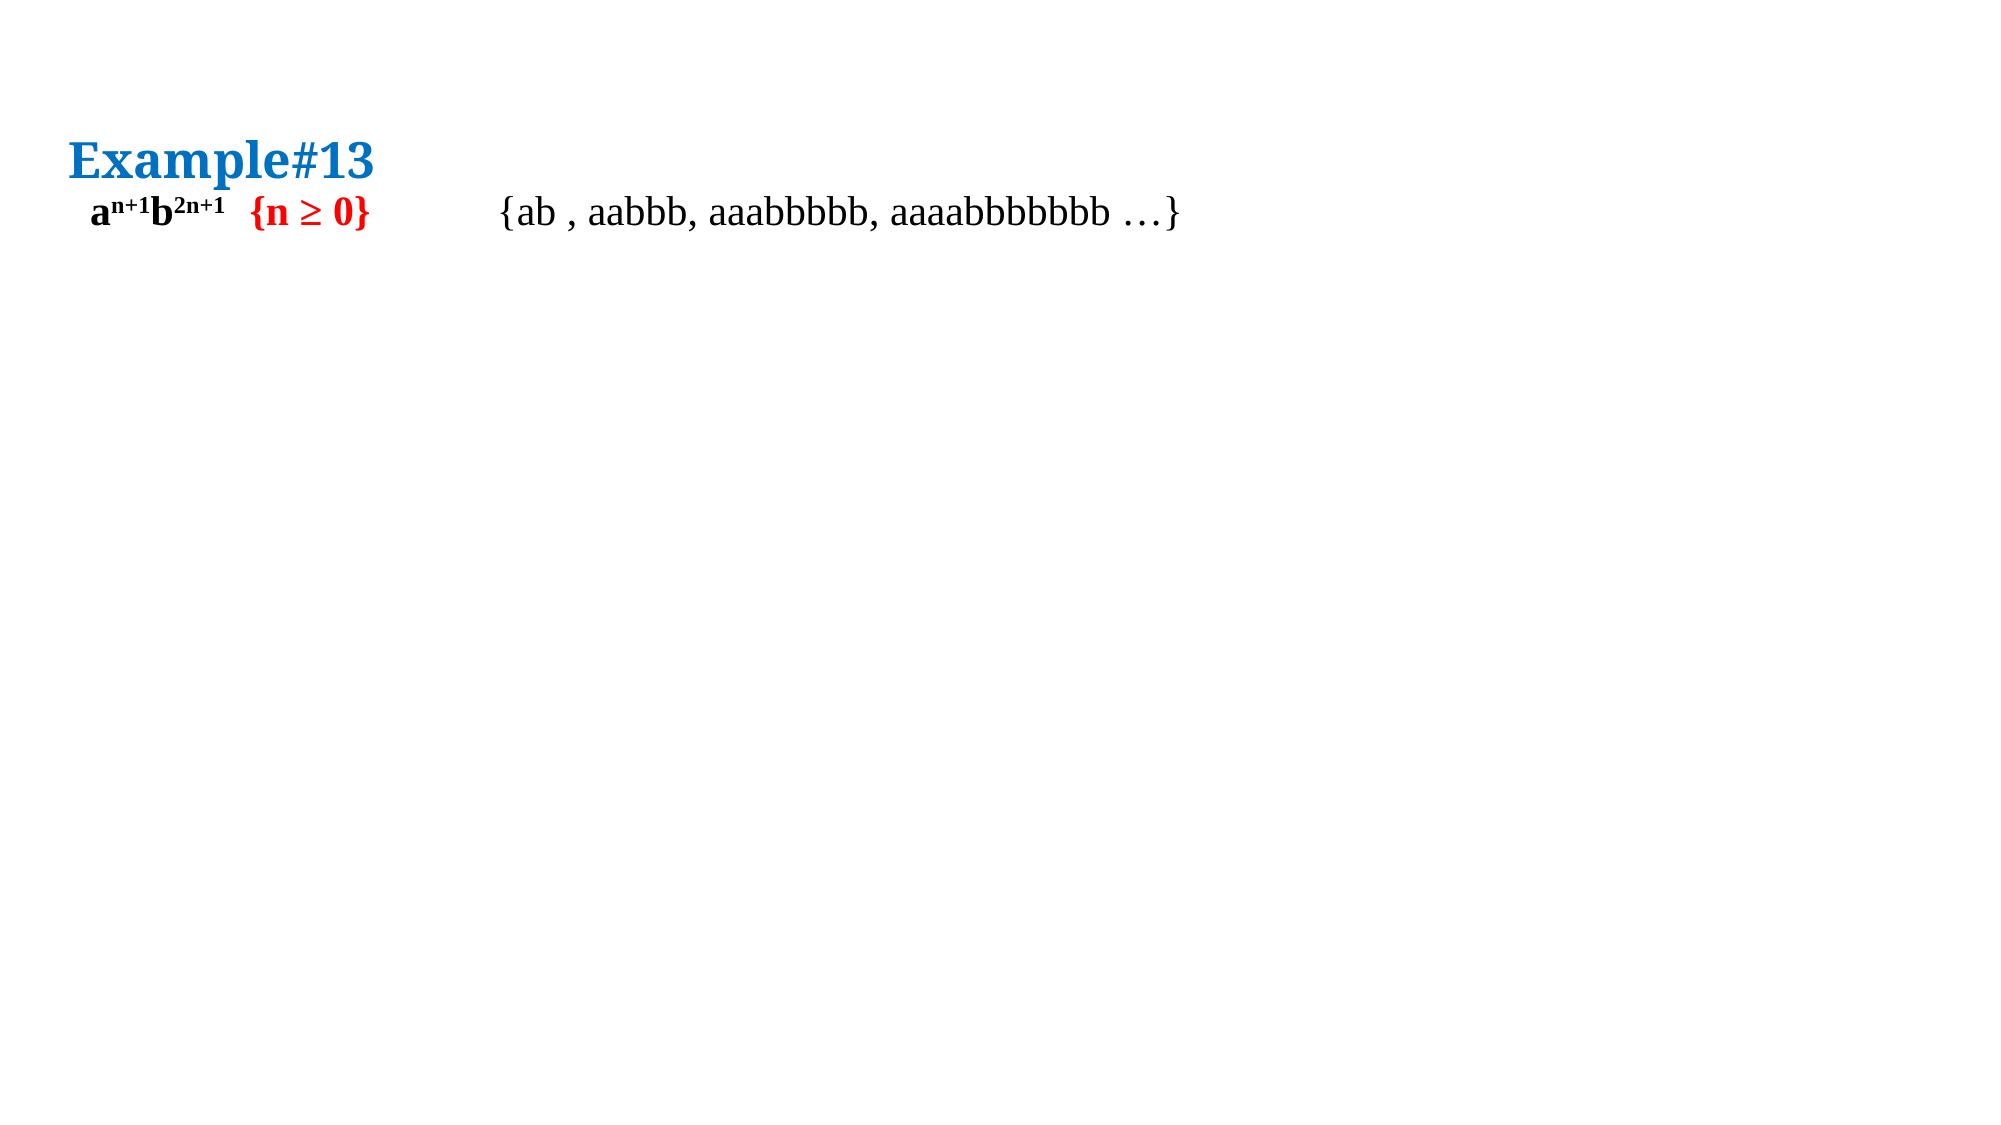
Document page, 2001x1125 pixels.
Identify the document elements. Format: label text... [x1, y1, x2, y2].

text_box Example#13 an+1b2n+1 {n ≥ 0} {ab , aabbb, aaabbbbb, aaaabbbbbbb …} [54, 109, 1265, 333]
